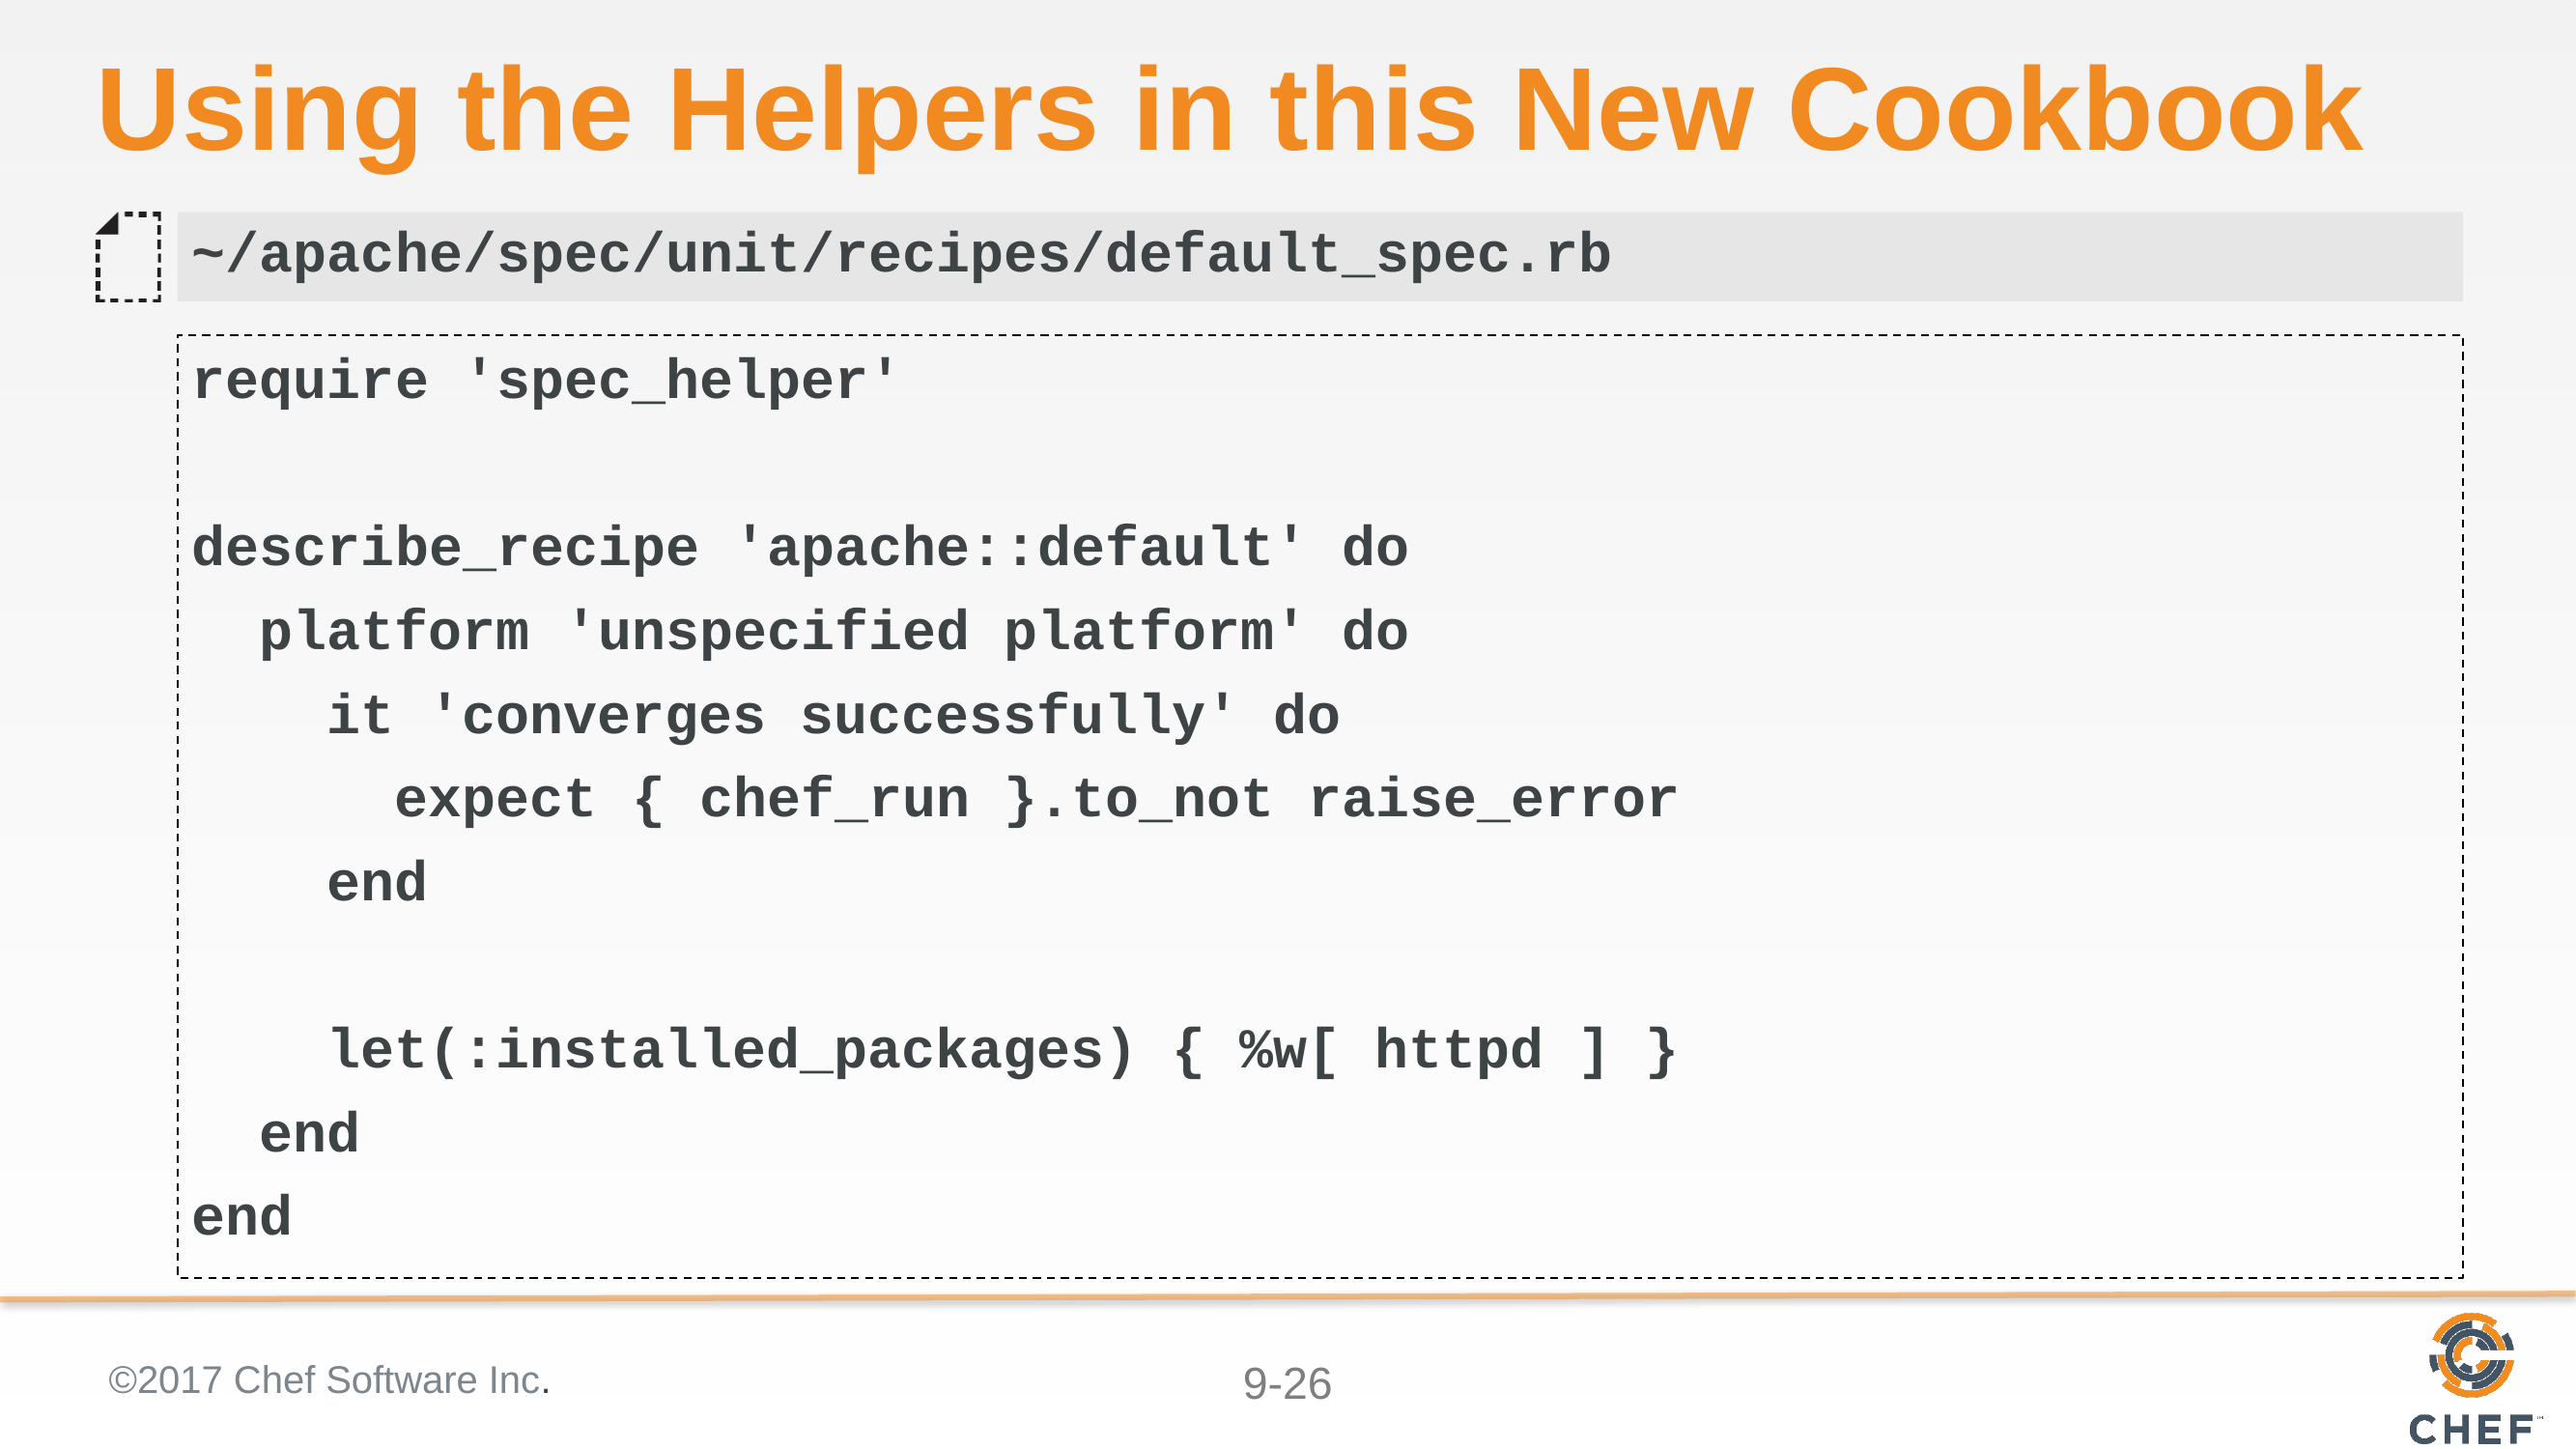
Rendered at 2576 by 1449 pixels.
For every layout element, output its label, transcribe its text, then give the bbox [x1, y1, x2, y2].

list require 'spec_helper' describe_recipe 'apache::default' do platform 'unspecified platform' do it 'converges successfully' do expect { chef_run }.to_not raise_error end let(:installed_packages) { %w[ httpd ] } end end [177, 334, 2464, 1279]
list ~/apache/spec/unit/recipes/default_spec.rb [177, 212, 2463, 302]
title Using the Helpers in this New Cookbook [96, 48, 2463, 180]
picture [2399, 1297, 2551, 1449]
